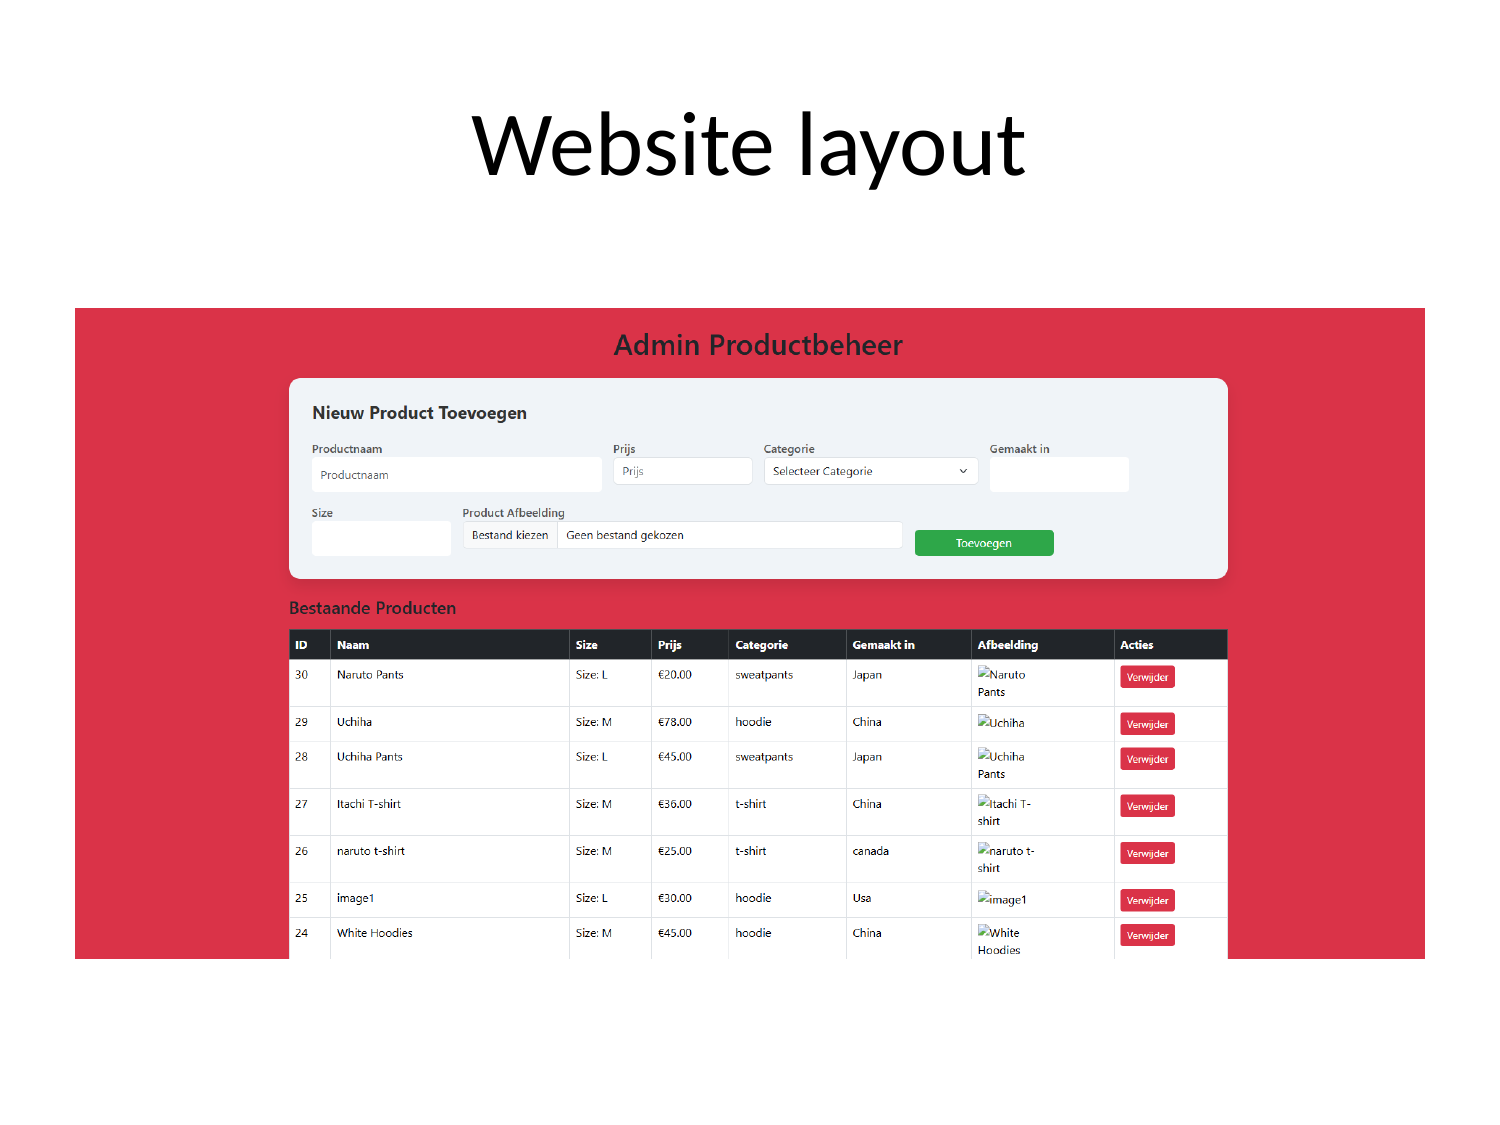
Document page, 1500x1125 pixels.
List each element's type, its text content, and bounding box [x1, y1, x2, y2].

title Website layout [75, 45, 1425, 233]
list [74, 308, 1426, 959]
